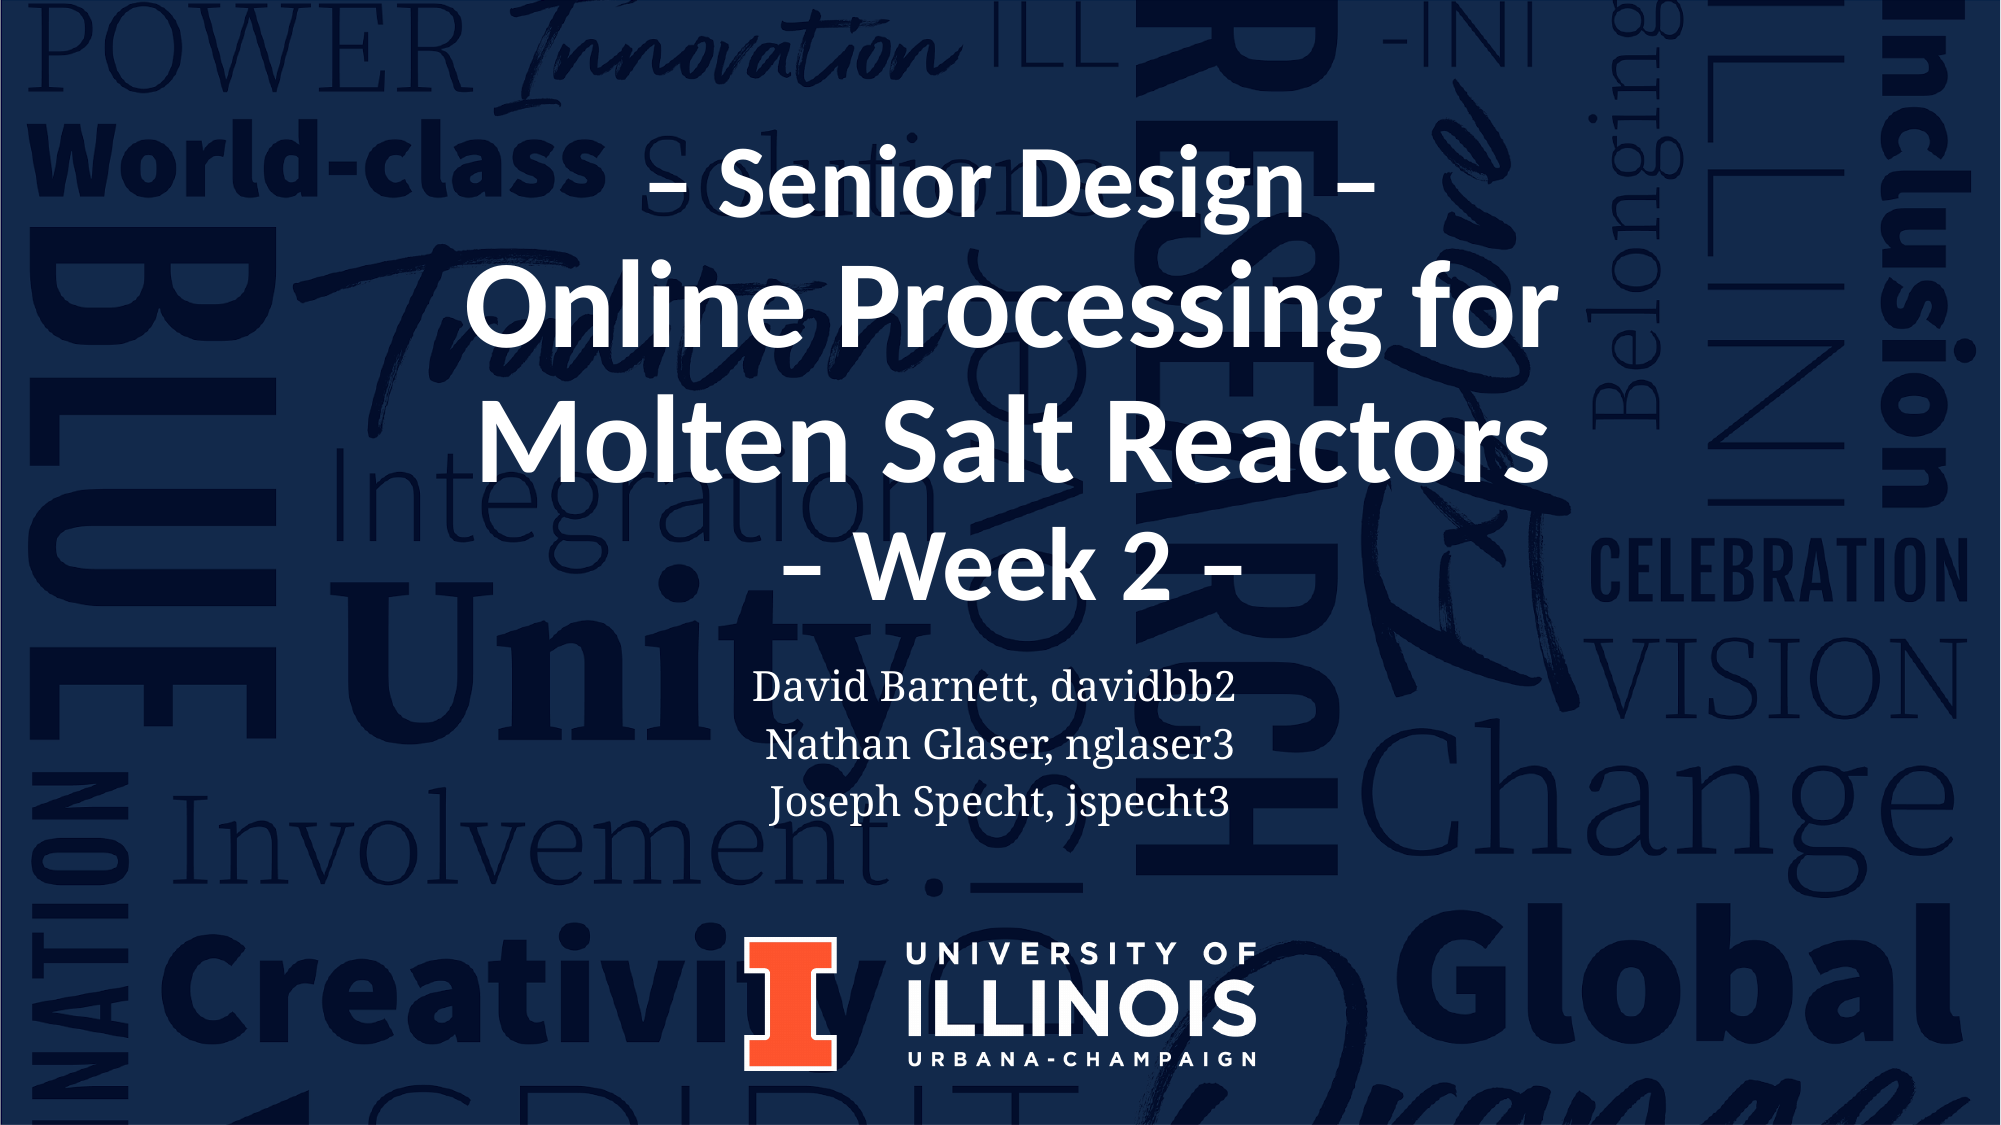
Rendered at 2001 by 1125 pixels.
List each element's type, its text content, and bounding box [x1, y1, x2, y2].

picture [0, 0, 2001, 1125]
text_box David Barnett, davidbb2 Nathan Glaser, nglaser3 Joseph Specht, jspecht3 [533, 645, 1467, 917]
text_box – Senior Design – Online Processing for Molten Salt Reactors – Week 2 – [262, 95, 1764, 630]
